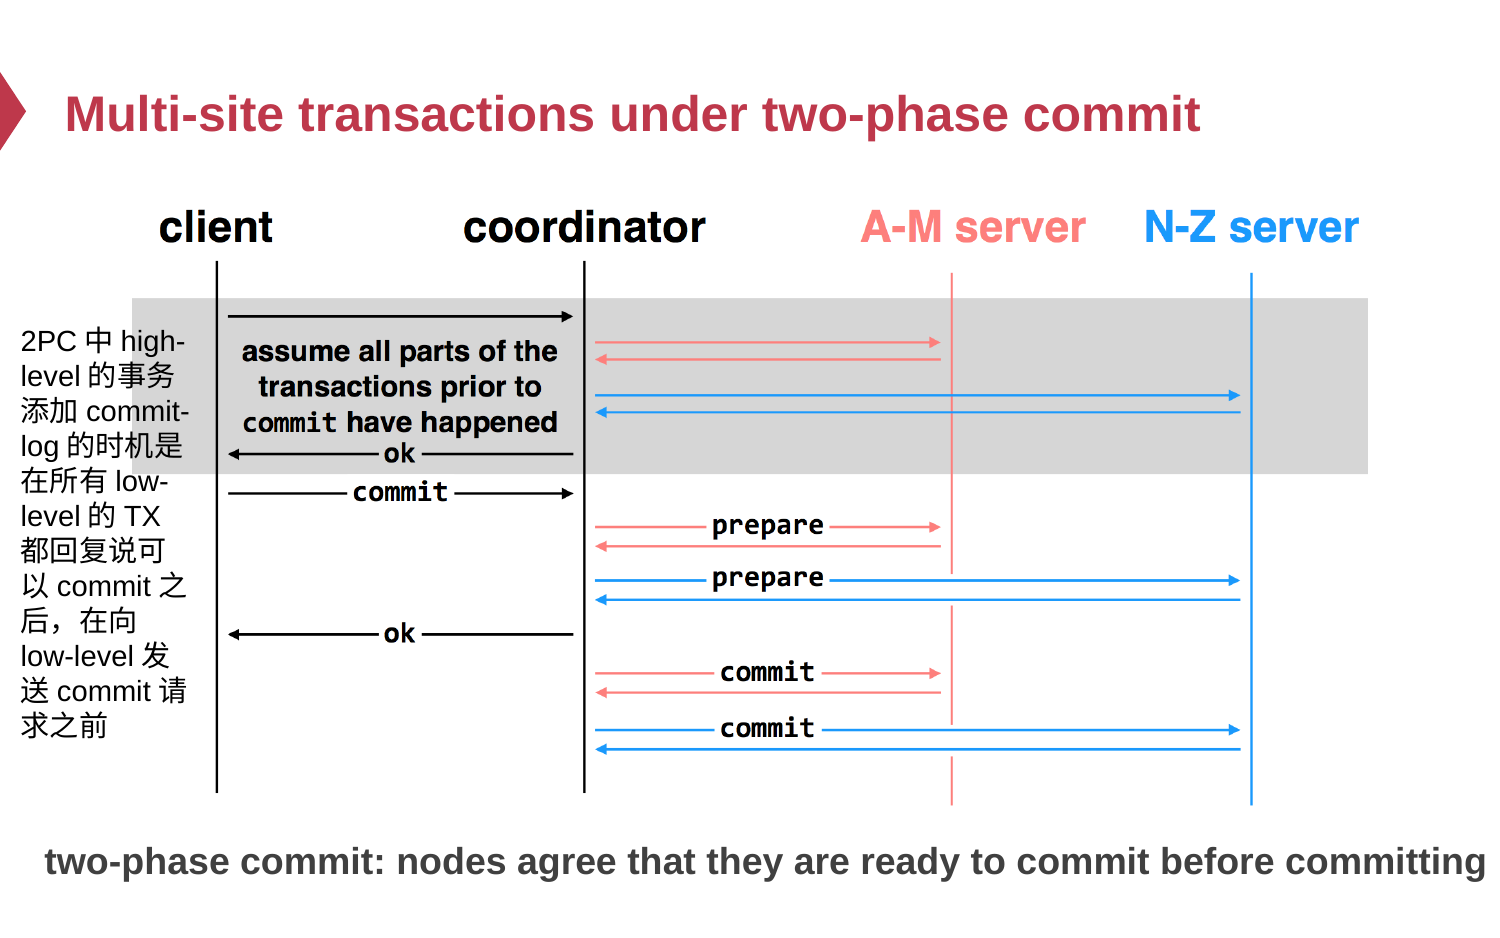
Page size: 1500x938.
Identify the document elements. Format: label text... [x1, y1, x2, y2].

title Multi-site transactions under two-phase commit [49, 37, 1400, 186]
text_box 2PC中high-level的事务添加commit-log的时机是在所有low-level的TX都回复说可以commit之后，在向low-level发送commit请求之前 [5, 315, 127, 750]
picture [132, 173, 1369, 822]
list two-phase commit: nodes agree that they are ready to commit before committing [29, 820, 1500, 938]
